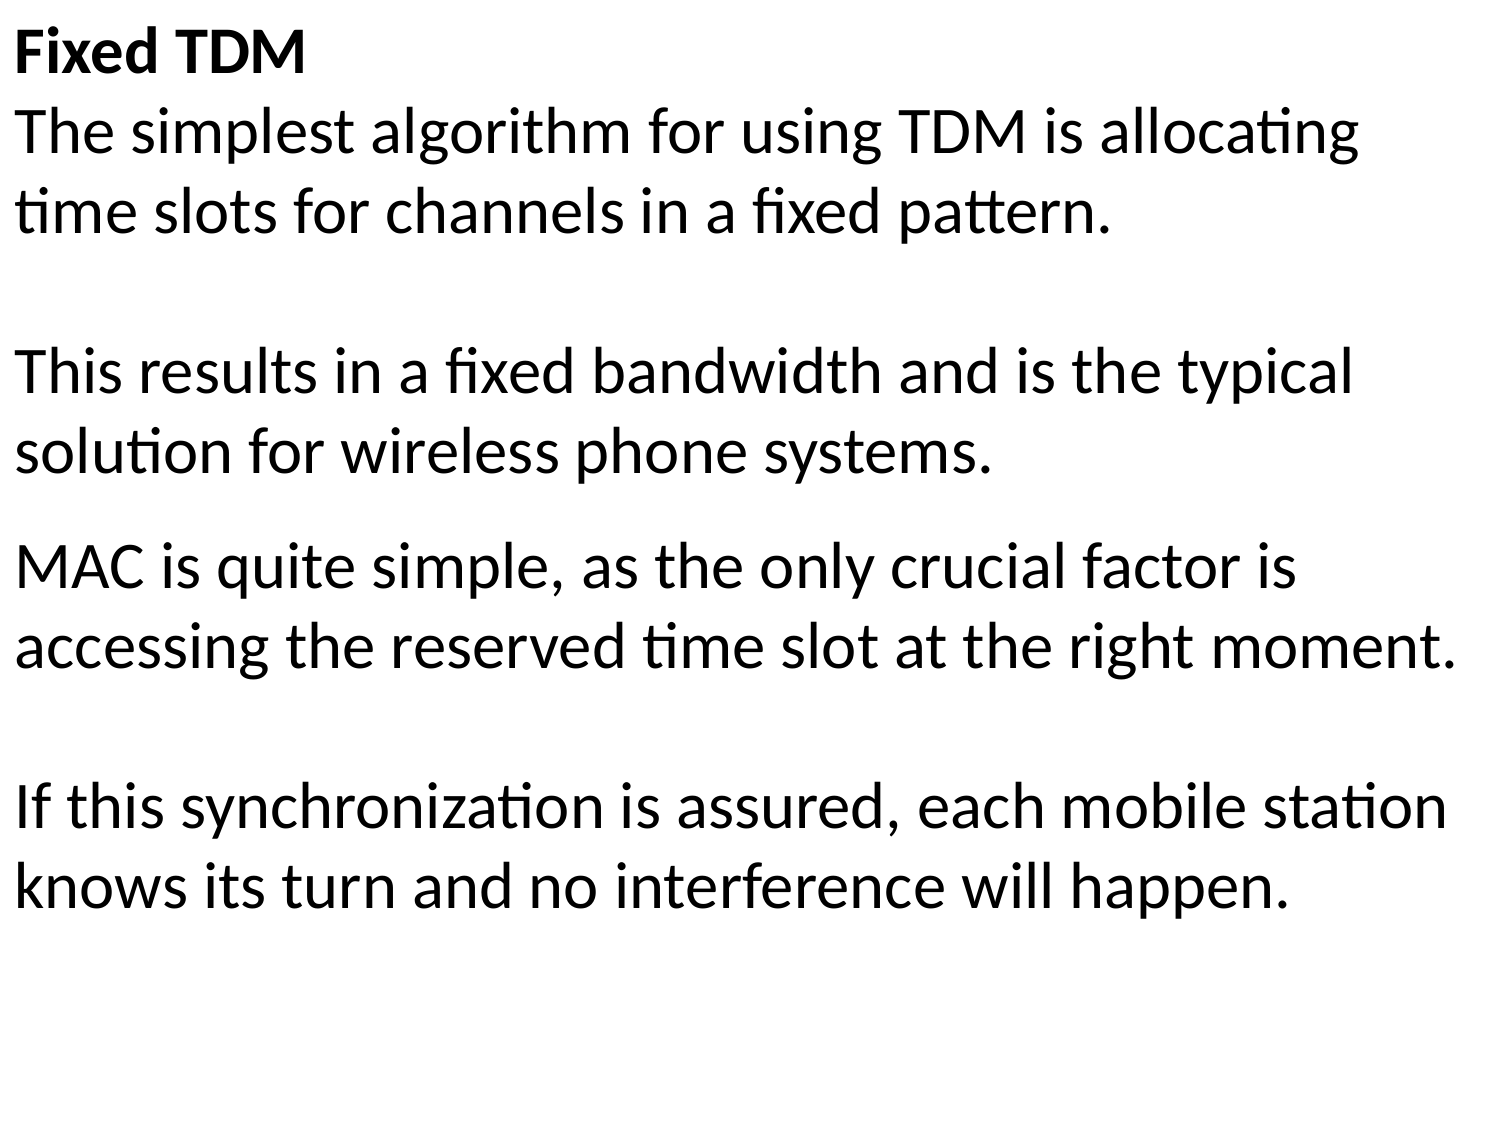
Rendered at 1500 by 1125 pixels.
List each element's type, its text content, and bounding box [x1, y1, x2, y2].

text_box Fixed TDM The simplest algorithm for using TDM is allocating time slots for channels in a fixed pattern. This results in a fixed bandwidth and is the typical solution for wireless phone systems. MAC is quite simple, as the only crucial factor is accessing the reserved time slot at the right moment. If this synchronization is assured, each mobile station knows its turn and no interference will happen. [0, 0, 1500, 1010]
